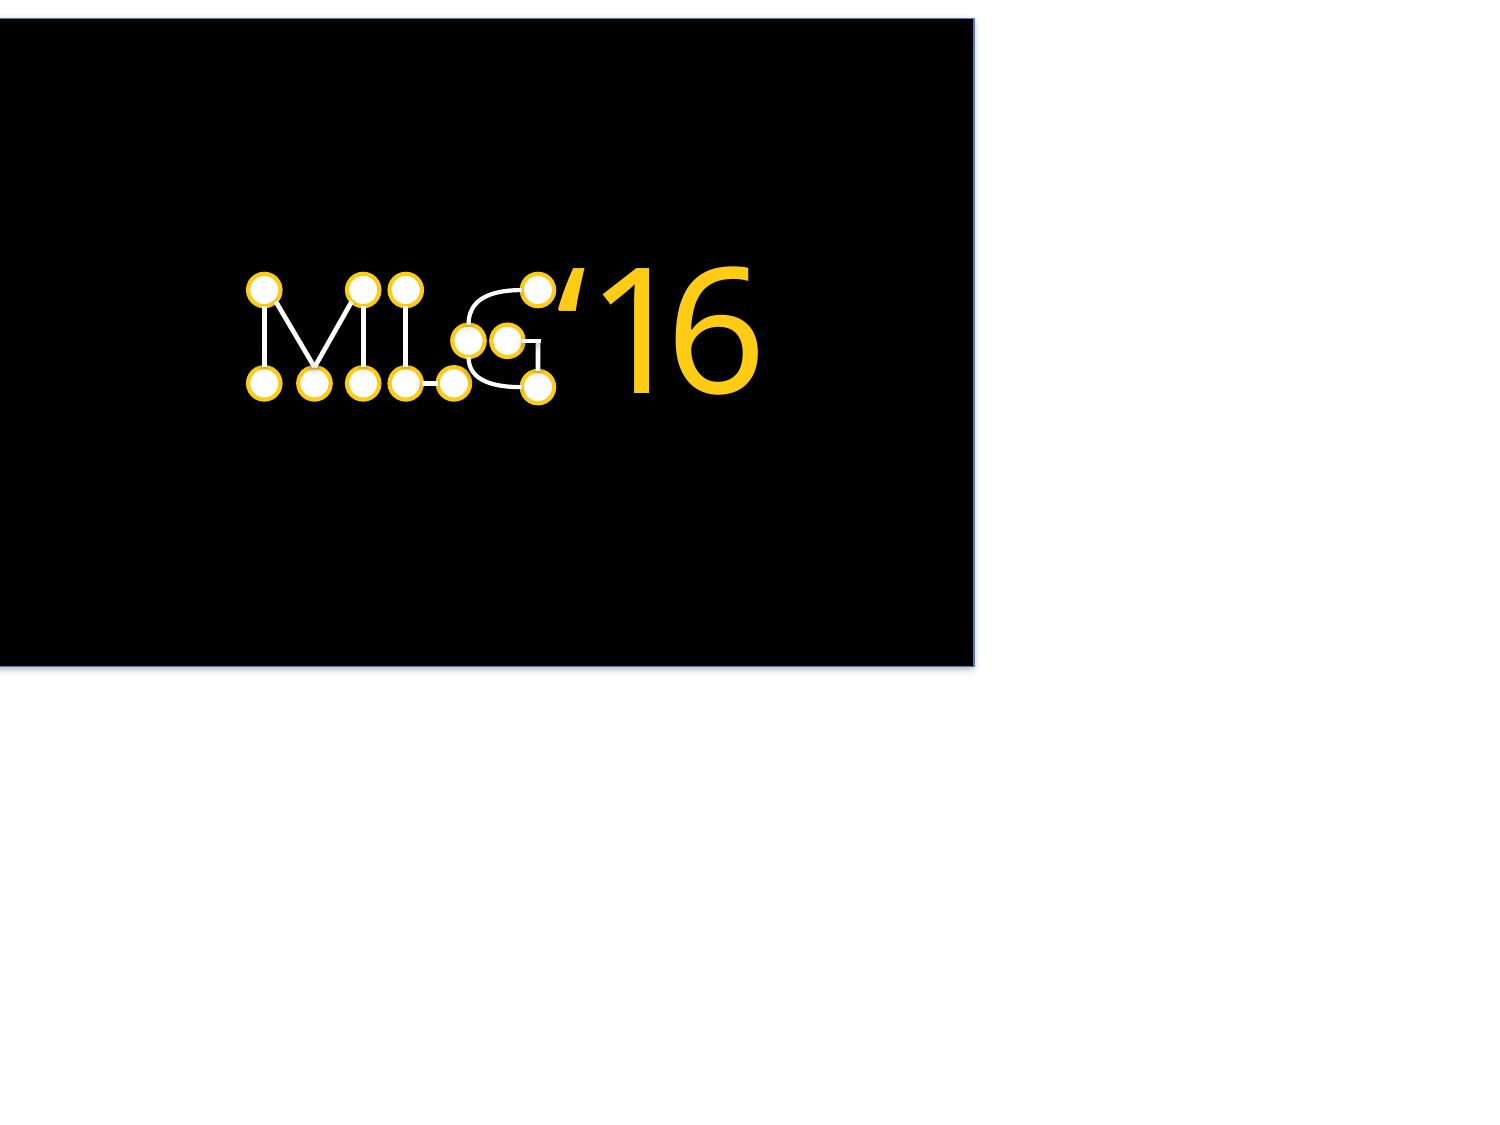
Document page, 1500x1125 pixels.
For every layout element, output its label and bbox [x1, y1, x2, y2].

text_box [0, 18, 975, 667]
text_box [247, 210, 787, 439]
